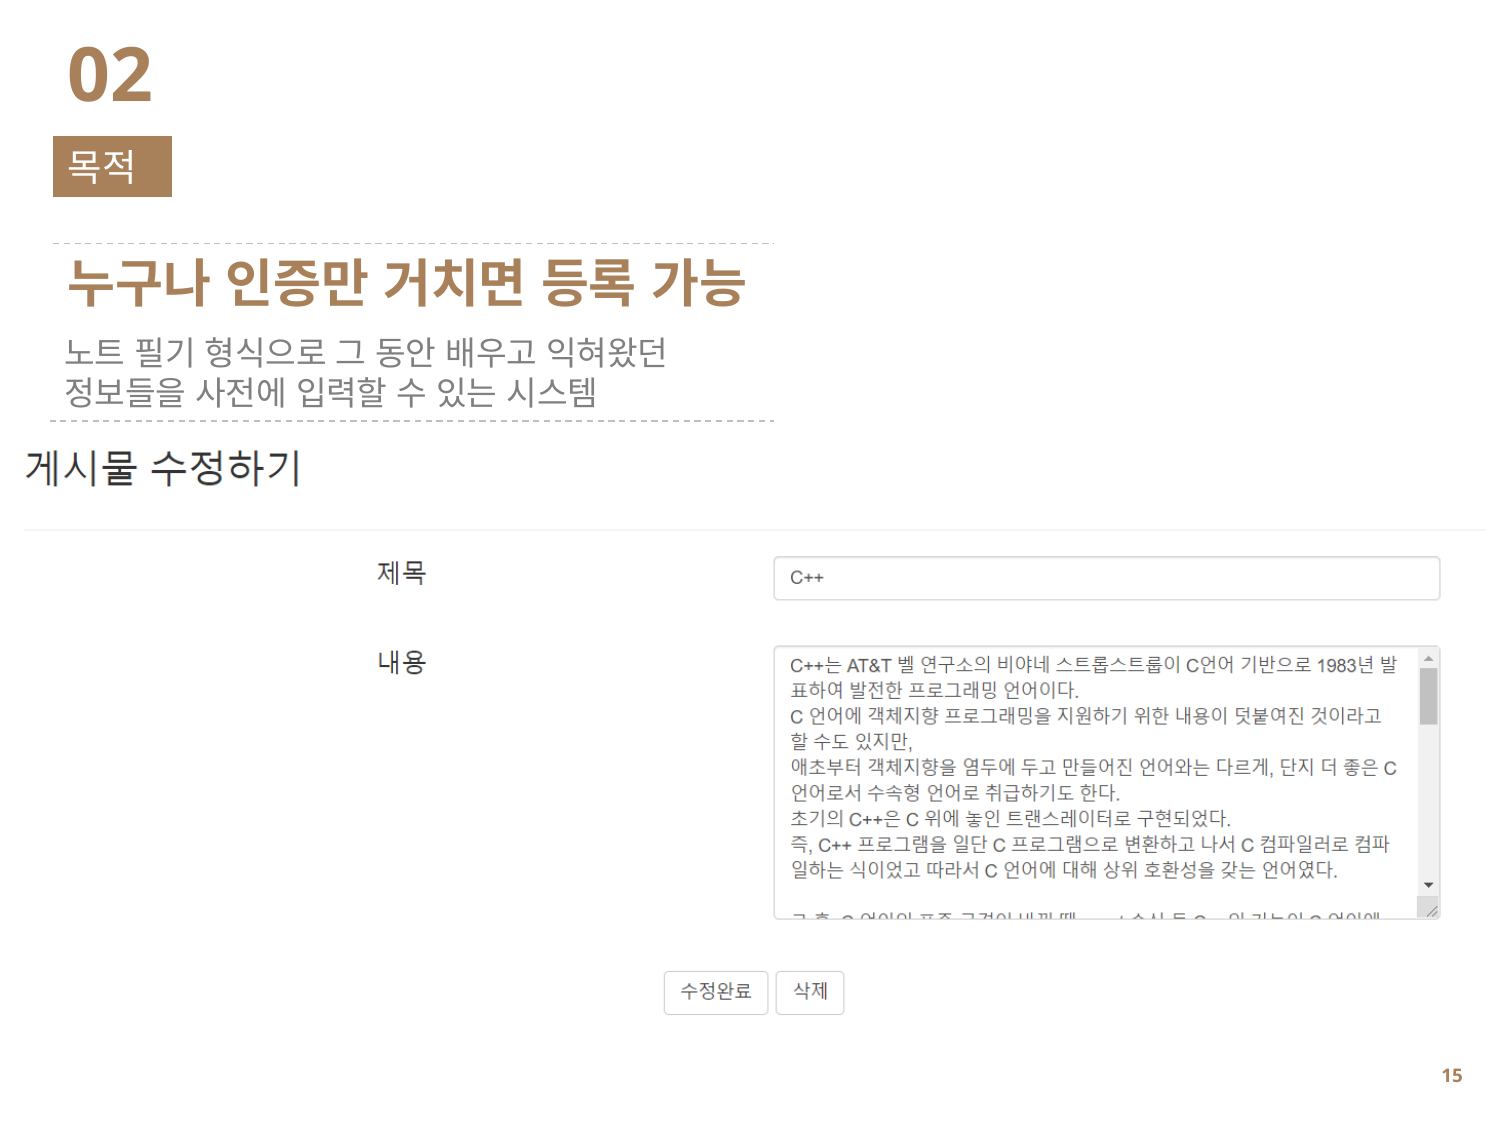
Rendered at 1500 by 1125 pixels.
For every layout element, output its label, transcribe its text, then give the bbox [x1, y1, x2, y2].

text_box 누구나 인증만 거치면 등록 가능 [53, 243, 798, 321]
text_box 목적 [53, 136, 172, 197]
text_box 02 [53, 19, 242, 124]
slide_number 14 [1128, 1060, 1478, 1107]
text_box 노트 필기 형식으로 그 동안 배우고 익혀왔던 정보들을 사전에 입력할 수 있는 시스템 [49, 325, 774, 420]
picture [0, 431, 1500, 1052]
